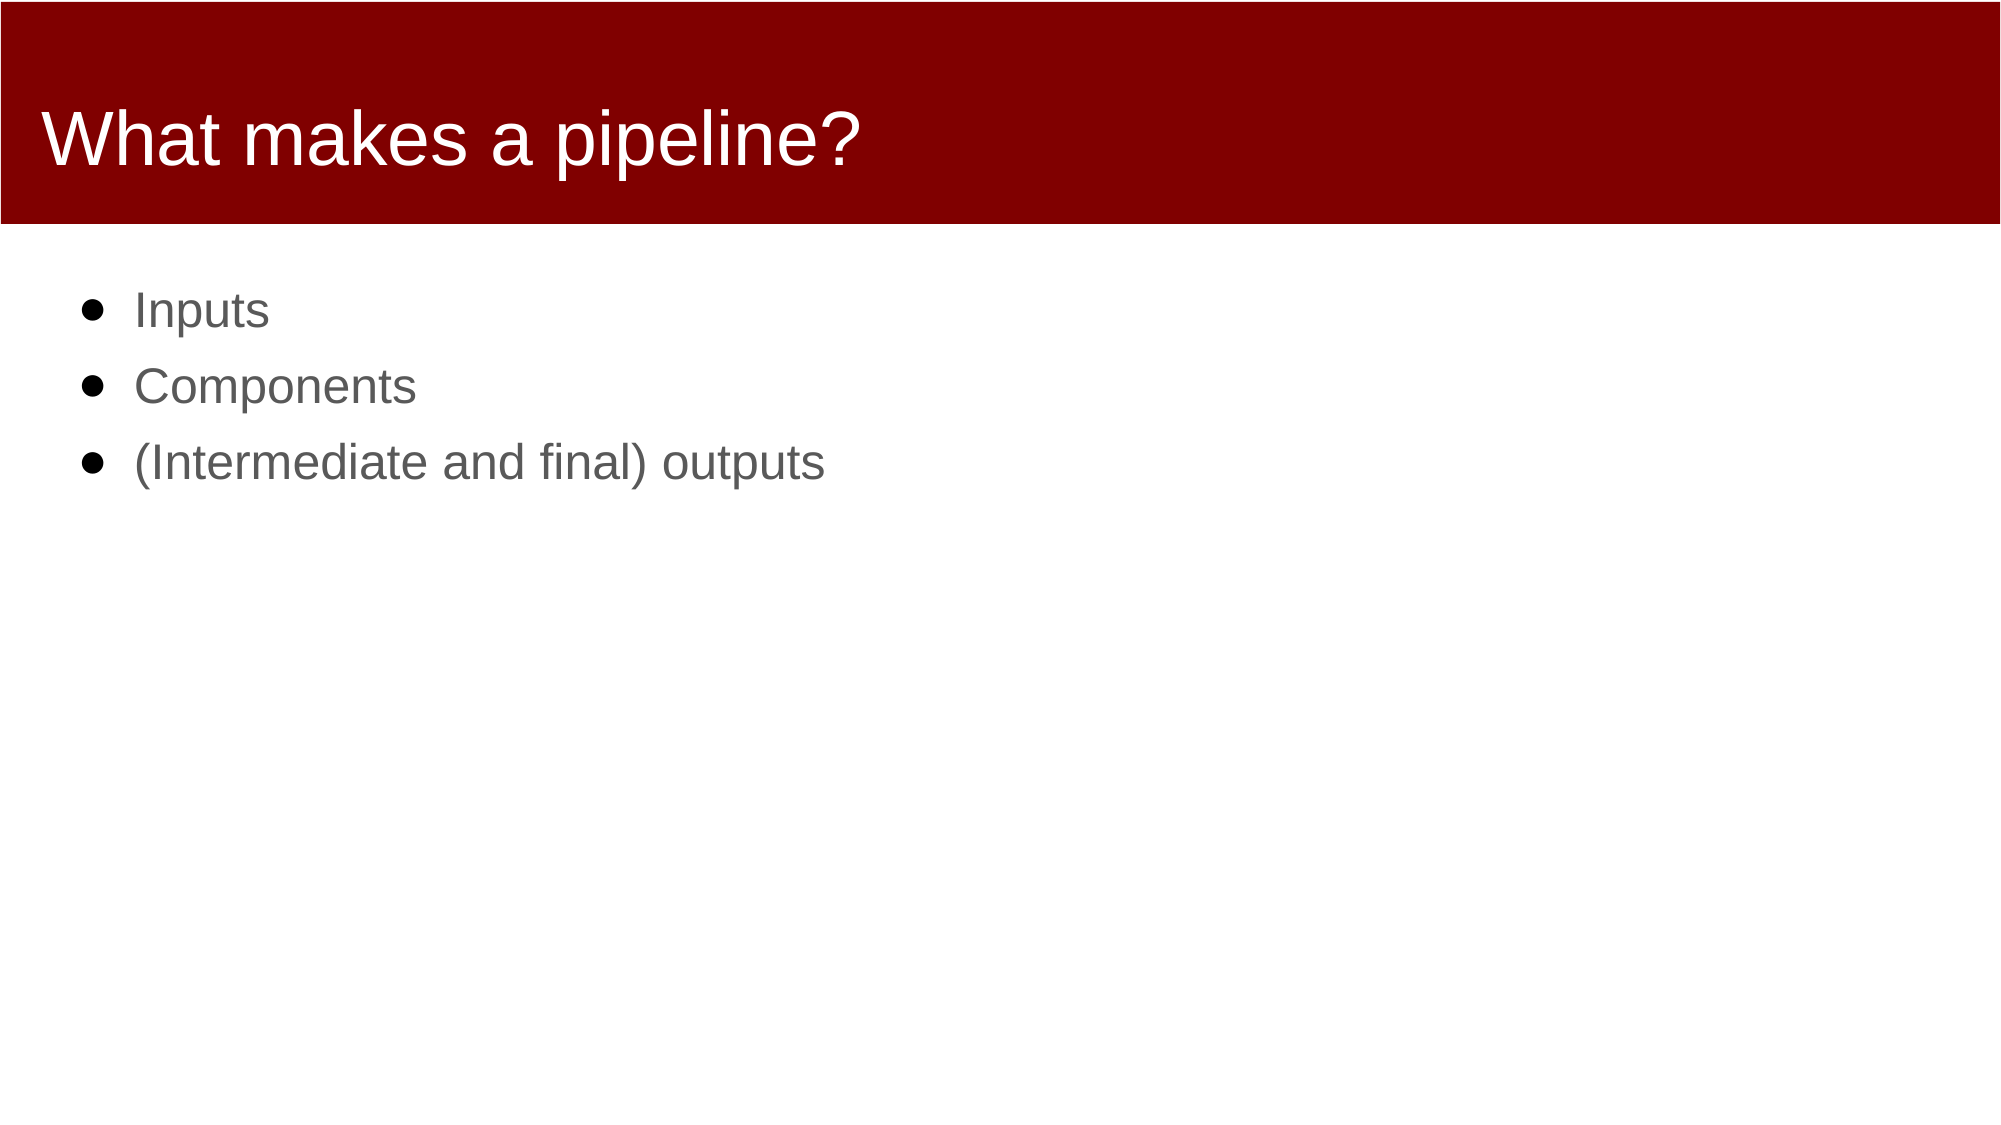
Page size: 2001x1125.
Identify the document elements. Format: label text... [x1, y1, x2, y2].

title What makes a pipeline? [21, 68, 1886, 194]
list Inputs Components (Intermediate and final) outputs [43, 260, 1958, 1074]
